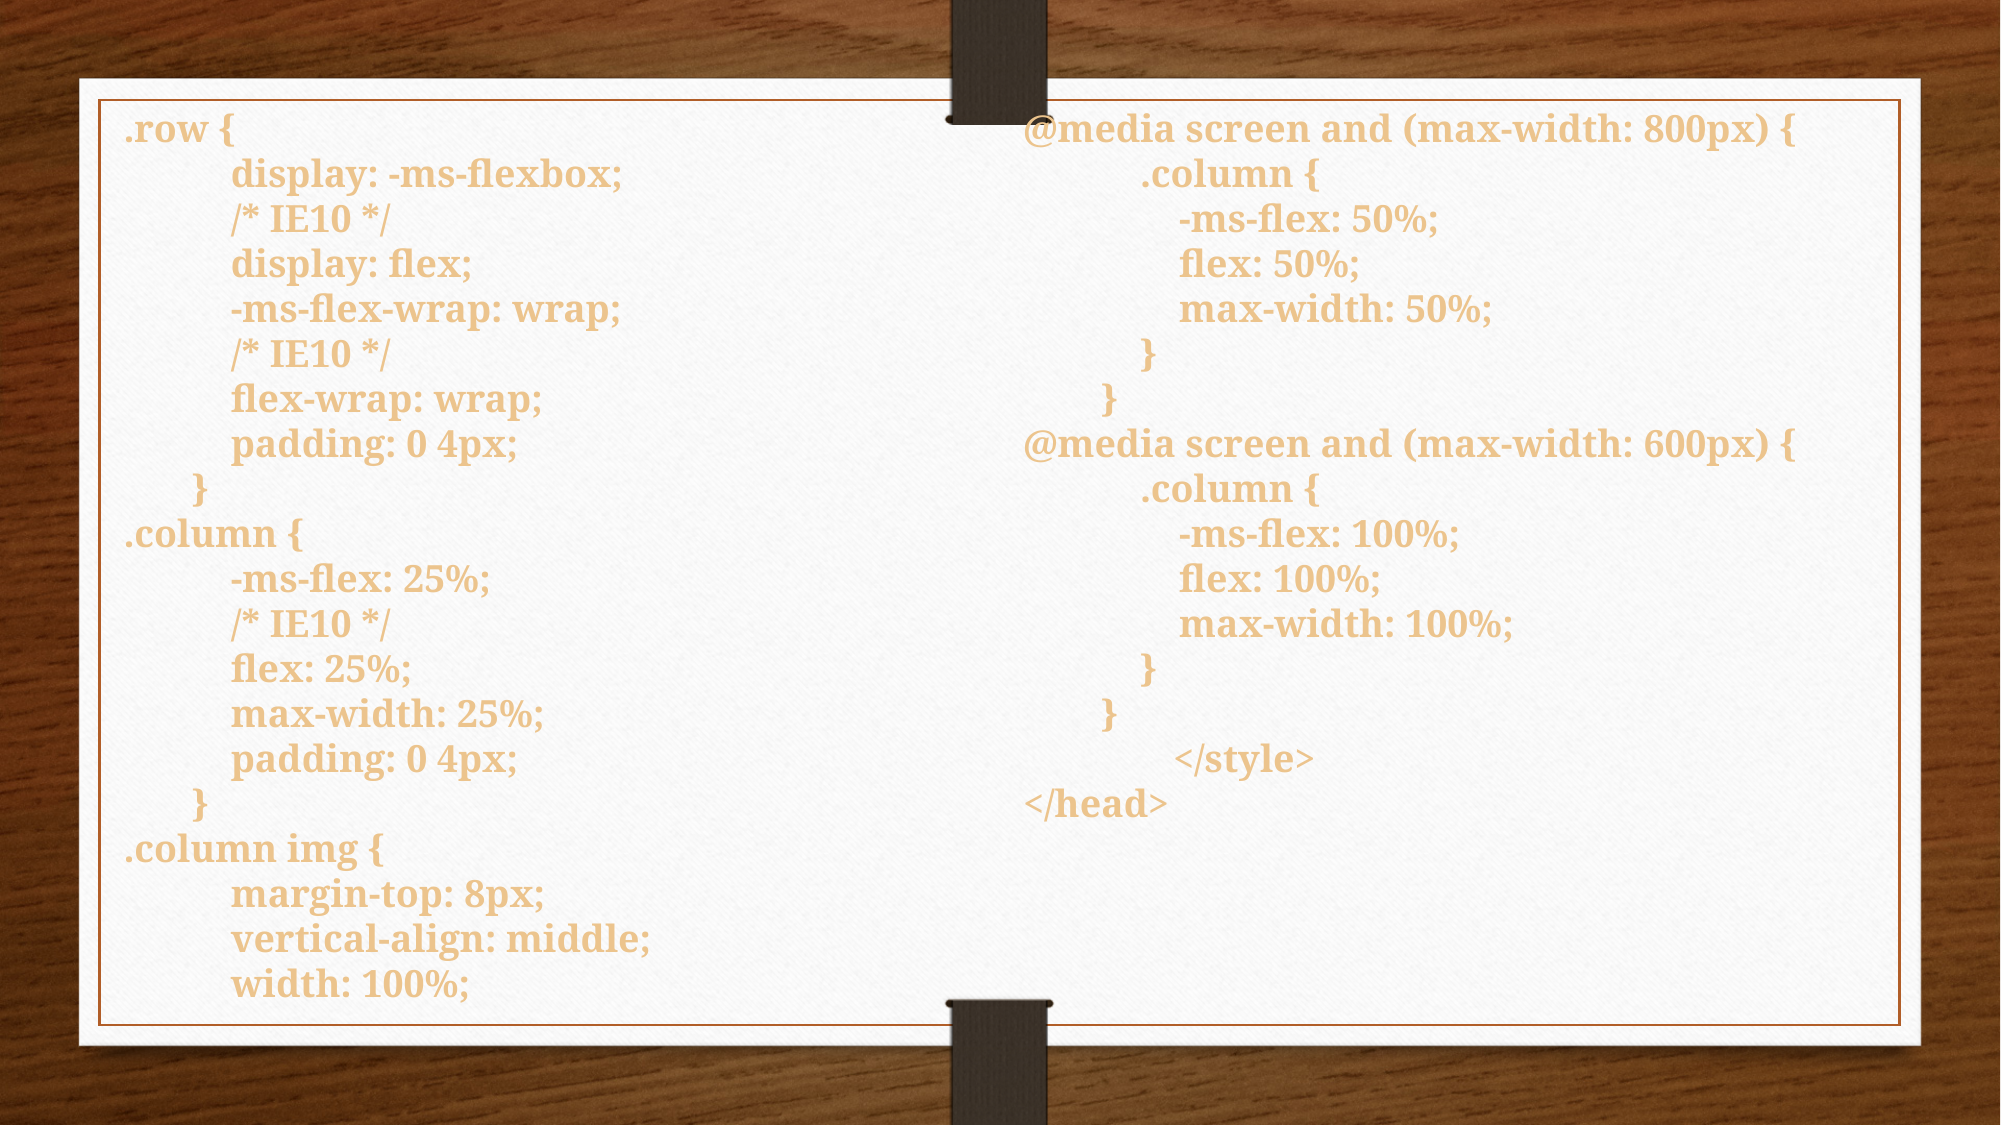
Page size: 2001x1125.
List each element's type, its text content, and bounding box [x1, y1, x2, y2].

picture [0, 0, 948, 1125]
picture [949, 0, 2001, 1125]
text_box .row { display: -ms-flexbox; /* IE10 */ display: flex; -ms-flex-wrap: wrap; /* IE10 */ flex-wrap: wrap; padding: 0 4px; } .column { -ms-flex: 25%; /* IE10 */ flex: 25%; max-width: 25%; padding: 0 4px; } .column img { margin-top: 8px; vertical-align: middle; width: 100%; } @media screen and (max-width: 800px) { .column { -ms-flex: 50%; flex: 50%; max-width: 50%; } } @media screen and (max-width: 600px) { .column { -ms-flex: 100%; flex: 100%; max-width: 100%; } } </style> </head> [98, 97, 1948, 1125]
